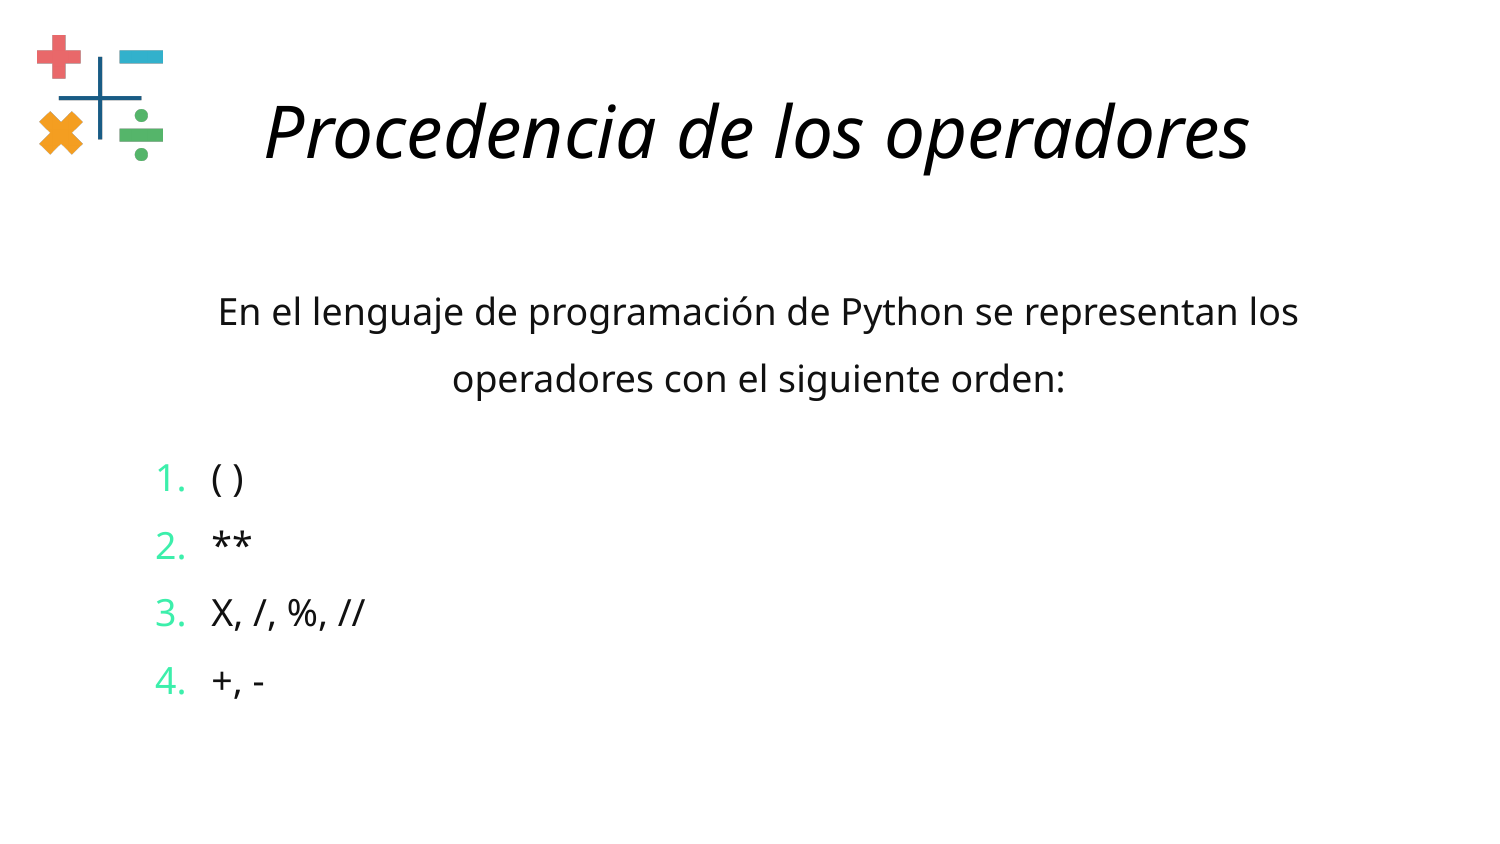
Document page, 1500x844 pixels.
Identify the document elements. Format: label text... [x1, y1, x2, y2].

text_box Procedencia de los operadores [186, 48, 1330, 211]
text_box En el lenguaje de programación de Python se representan los operadores con el siguiente orden: ( ) ** X, /, %, // +, - [121, 317, 1397, 650]
picture [36, 35, 163, 162]
